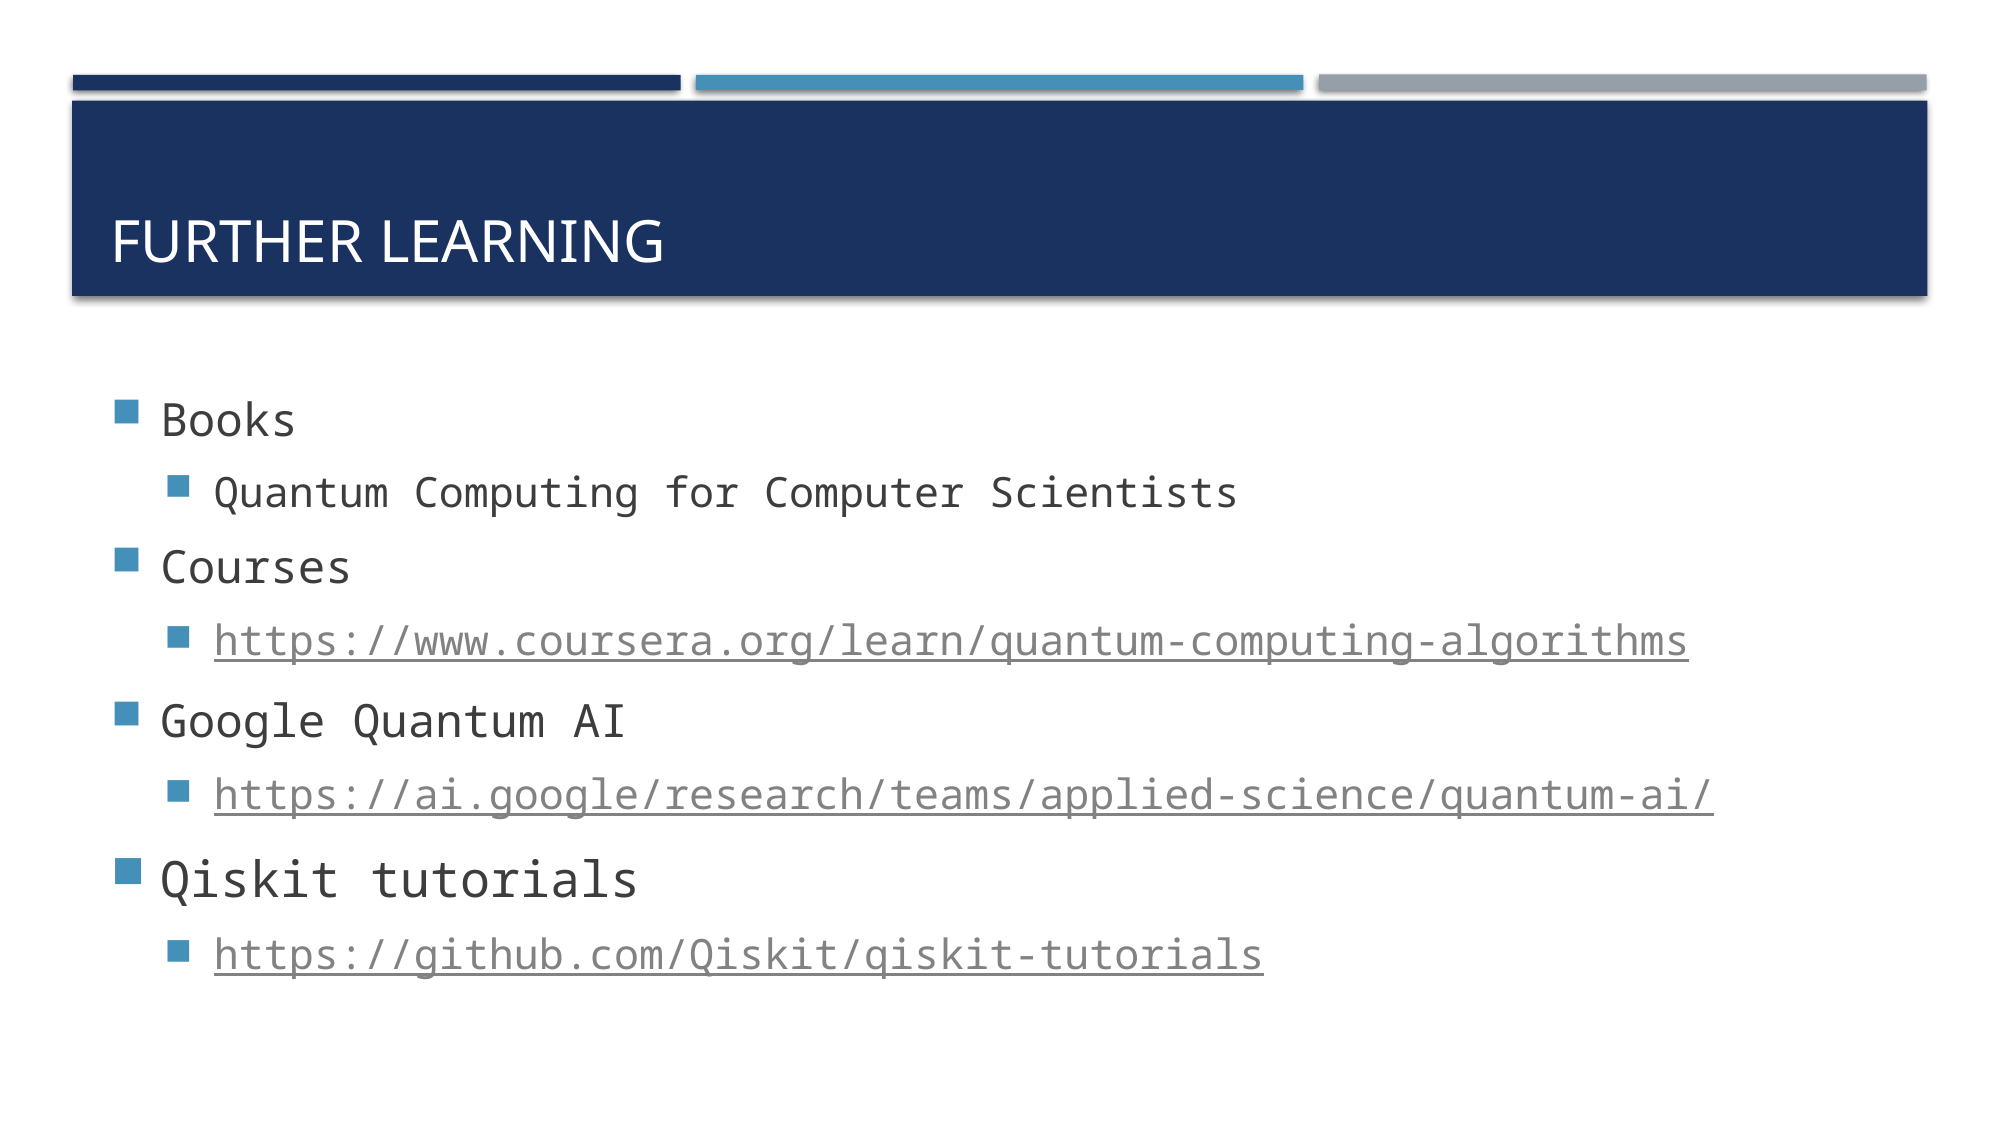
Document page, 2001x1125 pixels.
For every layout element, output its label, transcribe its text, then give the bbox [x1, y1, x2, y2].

title Further Learning [95, 115, 1905, 282]
list Books Quantum Computing for Computer Scientists Courses https://www.coursera.org/learn/quantum-computing-algorithms Google Quantum AI https://ai.google/research/teams/applied-science/quantum-ai/ Qiskit tutorials https://github.com/Qiskit/qiskit-tutorials [95, 342, 1905, 1034]
